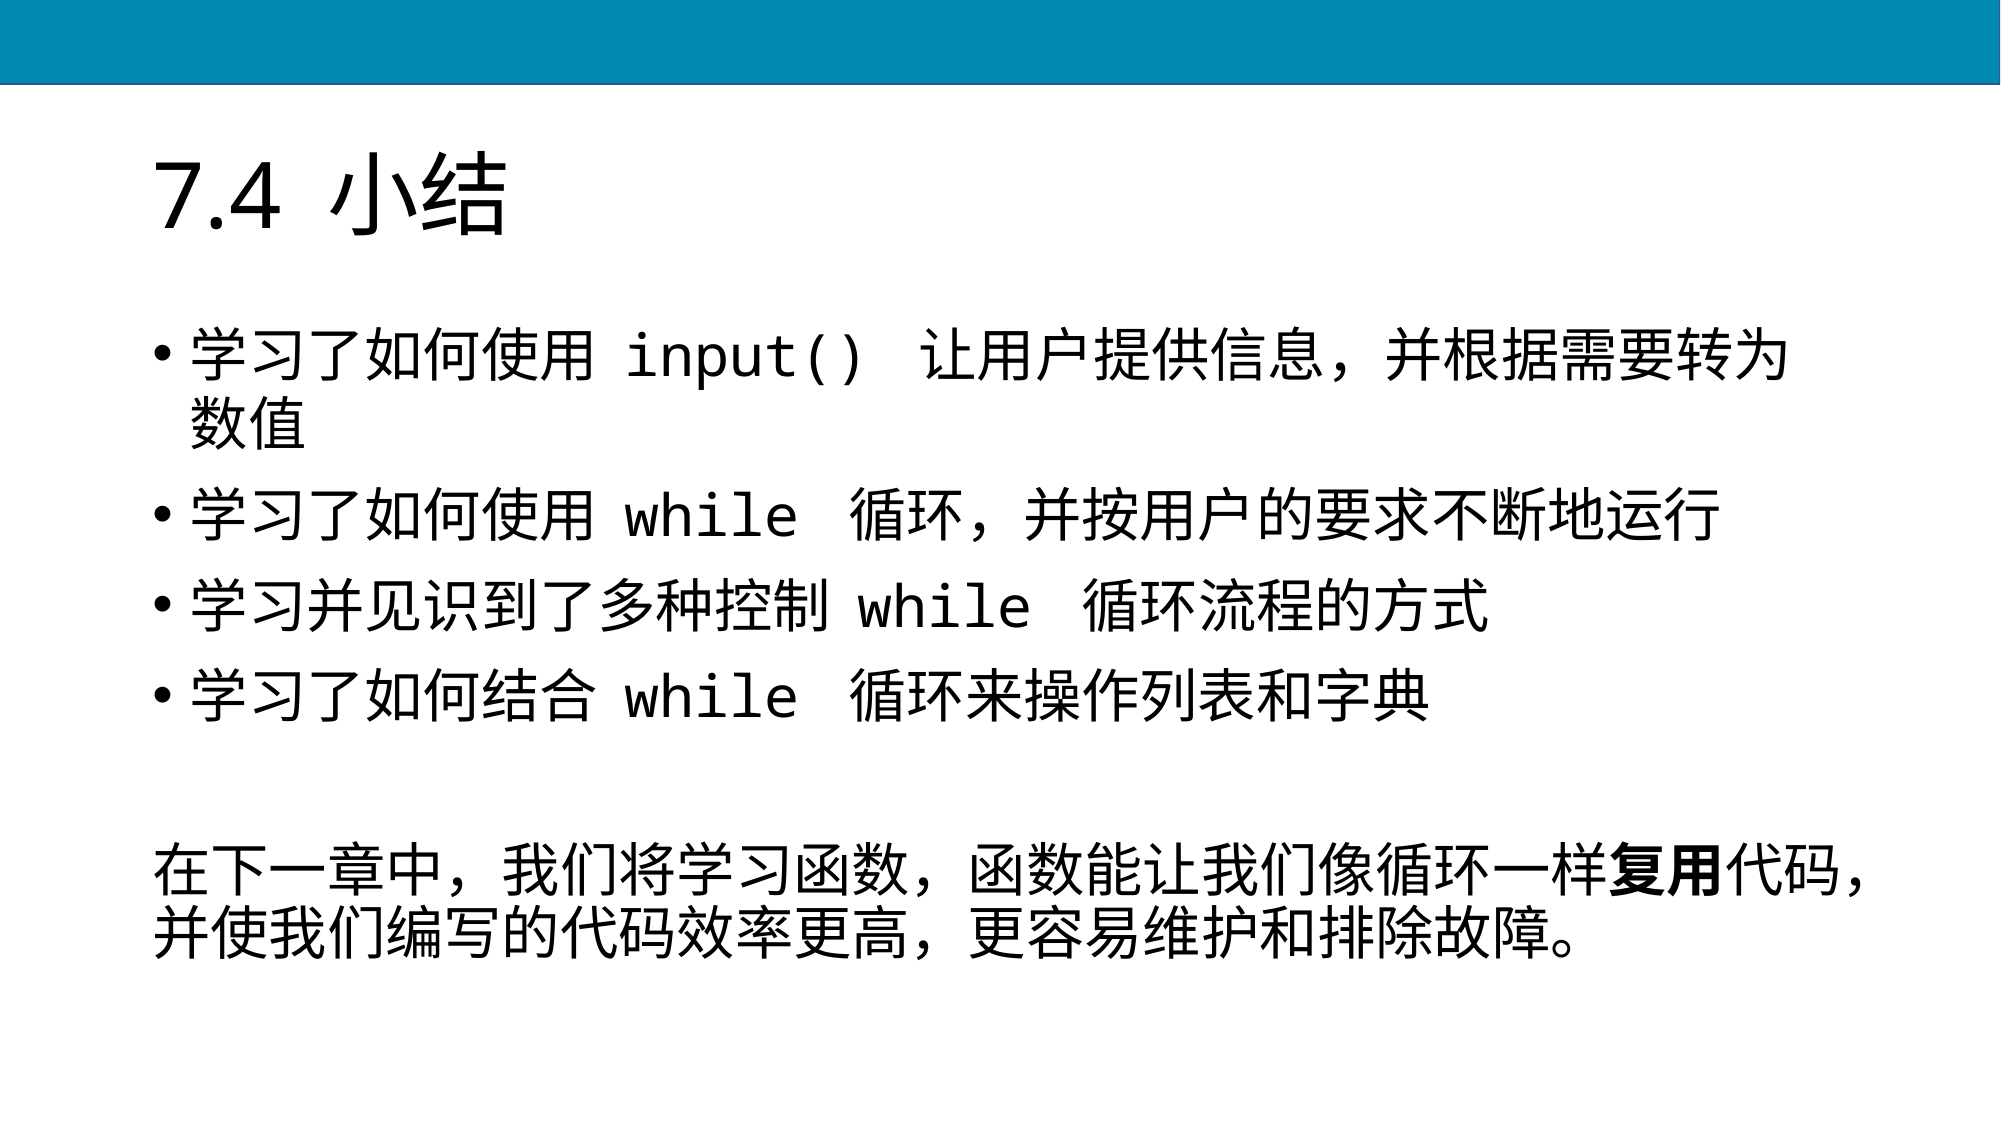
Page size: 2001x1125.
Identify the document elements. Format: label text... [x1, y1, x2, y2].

list 学习了如何使用 input() 让用户提供信息，并根据需要转为数值 学习了如何使用 while 循环，并按用户的要求不断地运行 学习并见识到了多种控制 while 循环流程的方式 学习了如何结合 while 循环来操作列表和字典 在下一章中，我们将学习函数，函数能让我们像循环一样复用代码，并使我们编写的代码效率更高，更容易维护和排除故障。 [137, 310, 1863, 1024]
title 7.4 小结 [137, 115, 1863, 282]
